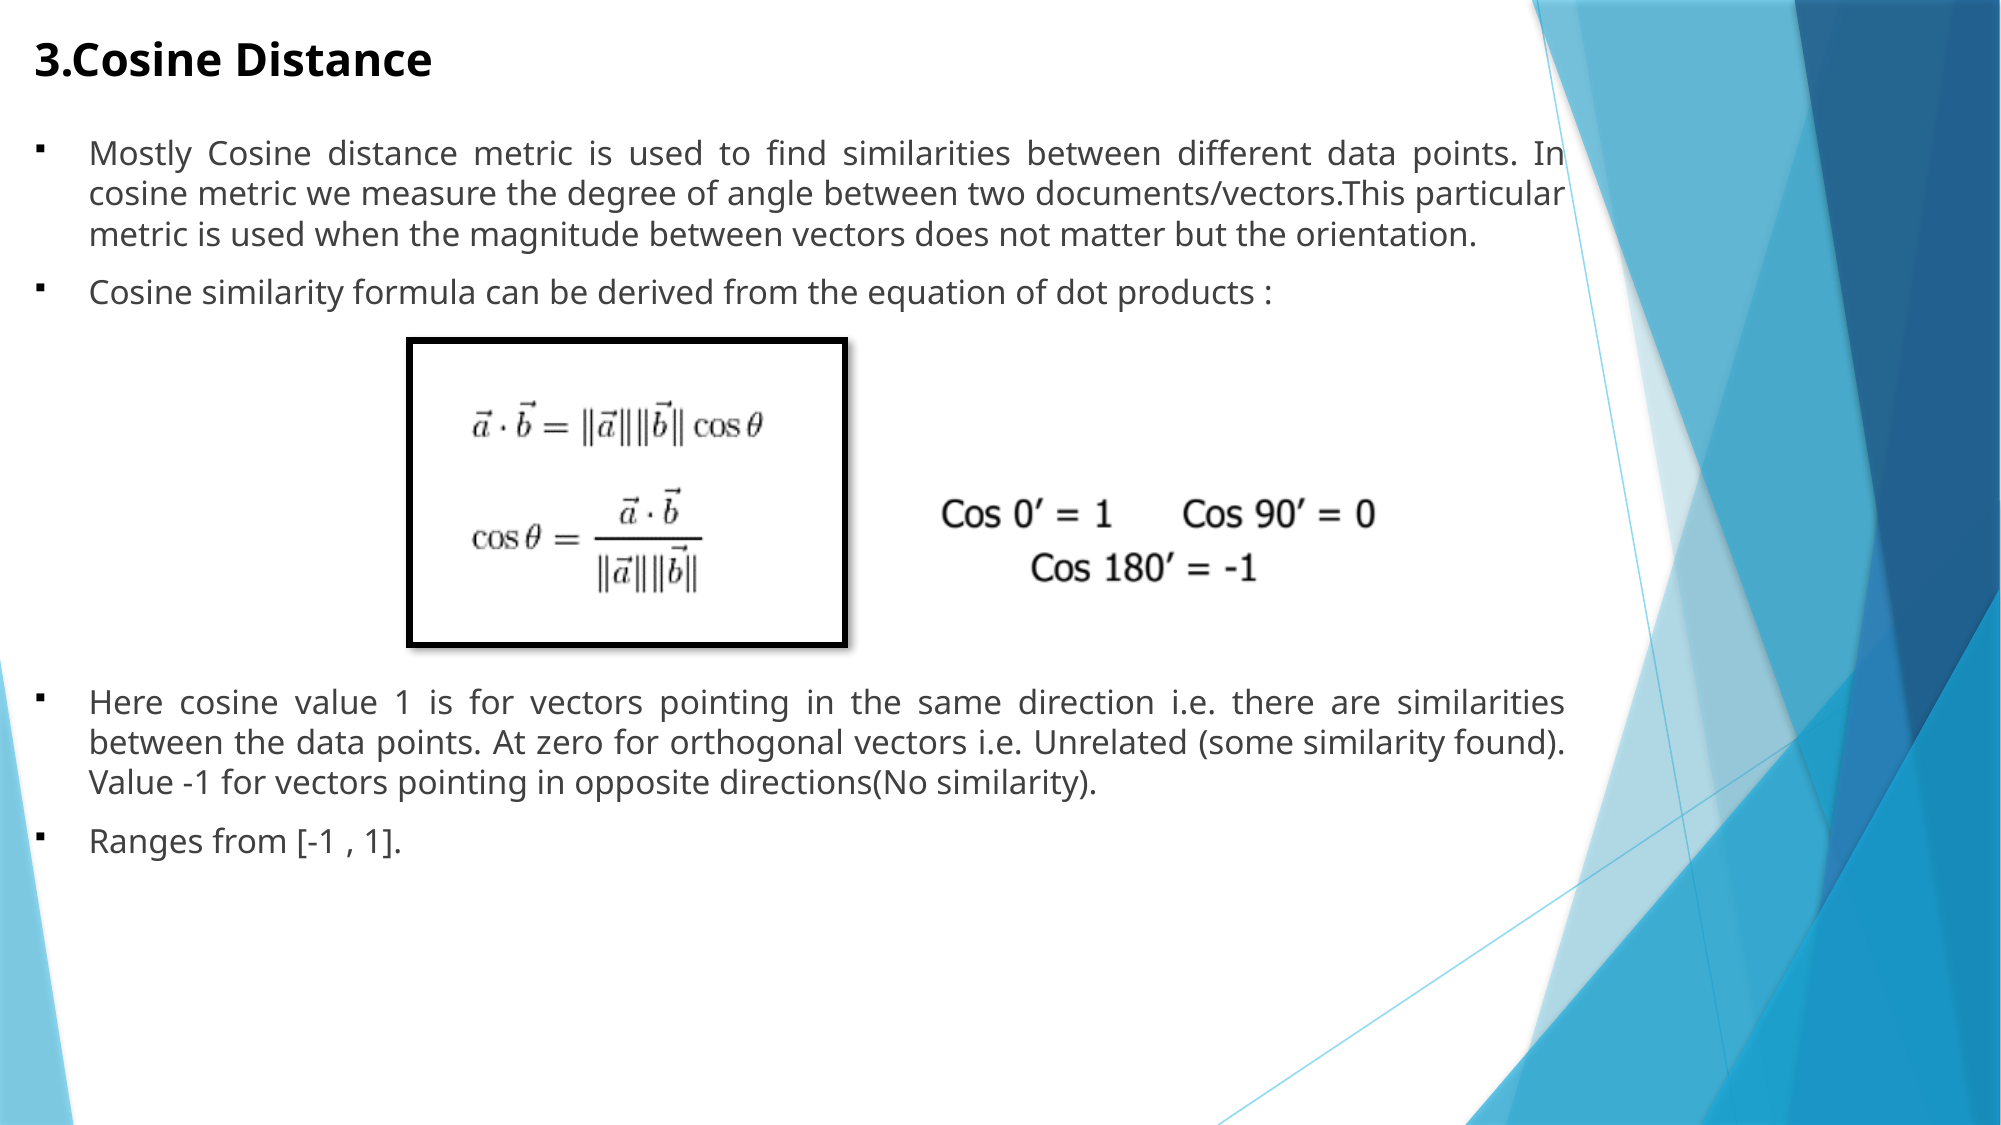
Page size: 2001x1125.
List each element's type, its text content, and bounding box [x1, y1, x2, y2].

picture [900, 414, 1407, 643]
title 3.Cosine Distance [19, 22, 1430, 125]
picture [411, 343, 843, 643]
list Mostly Cosine distance metric is used to find similarities between different data points. In cosine metric we measure the degree of angle between two documents/vectors.This particular metric is used when the magnitude between vectors does not matter but the orientation. Cosine similarity formula can be derived from the equation of dot products : Here cosine value 1 is for vectors pointing in the same direction i.e. there are similarities between the data points. At zero for orthogonal vectors i.e. Unrelated (some similarity found). Value -1 for vectors pointing in opposite directions(No similarity). Ranges from [-1 , 1]. [19, 125, 1584, 1109]
